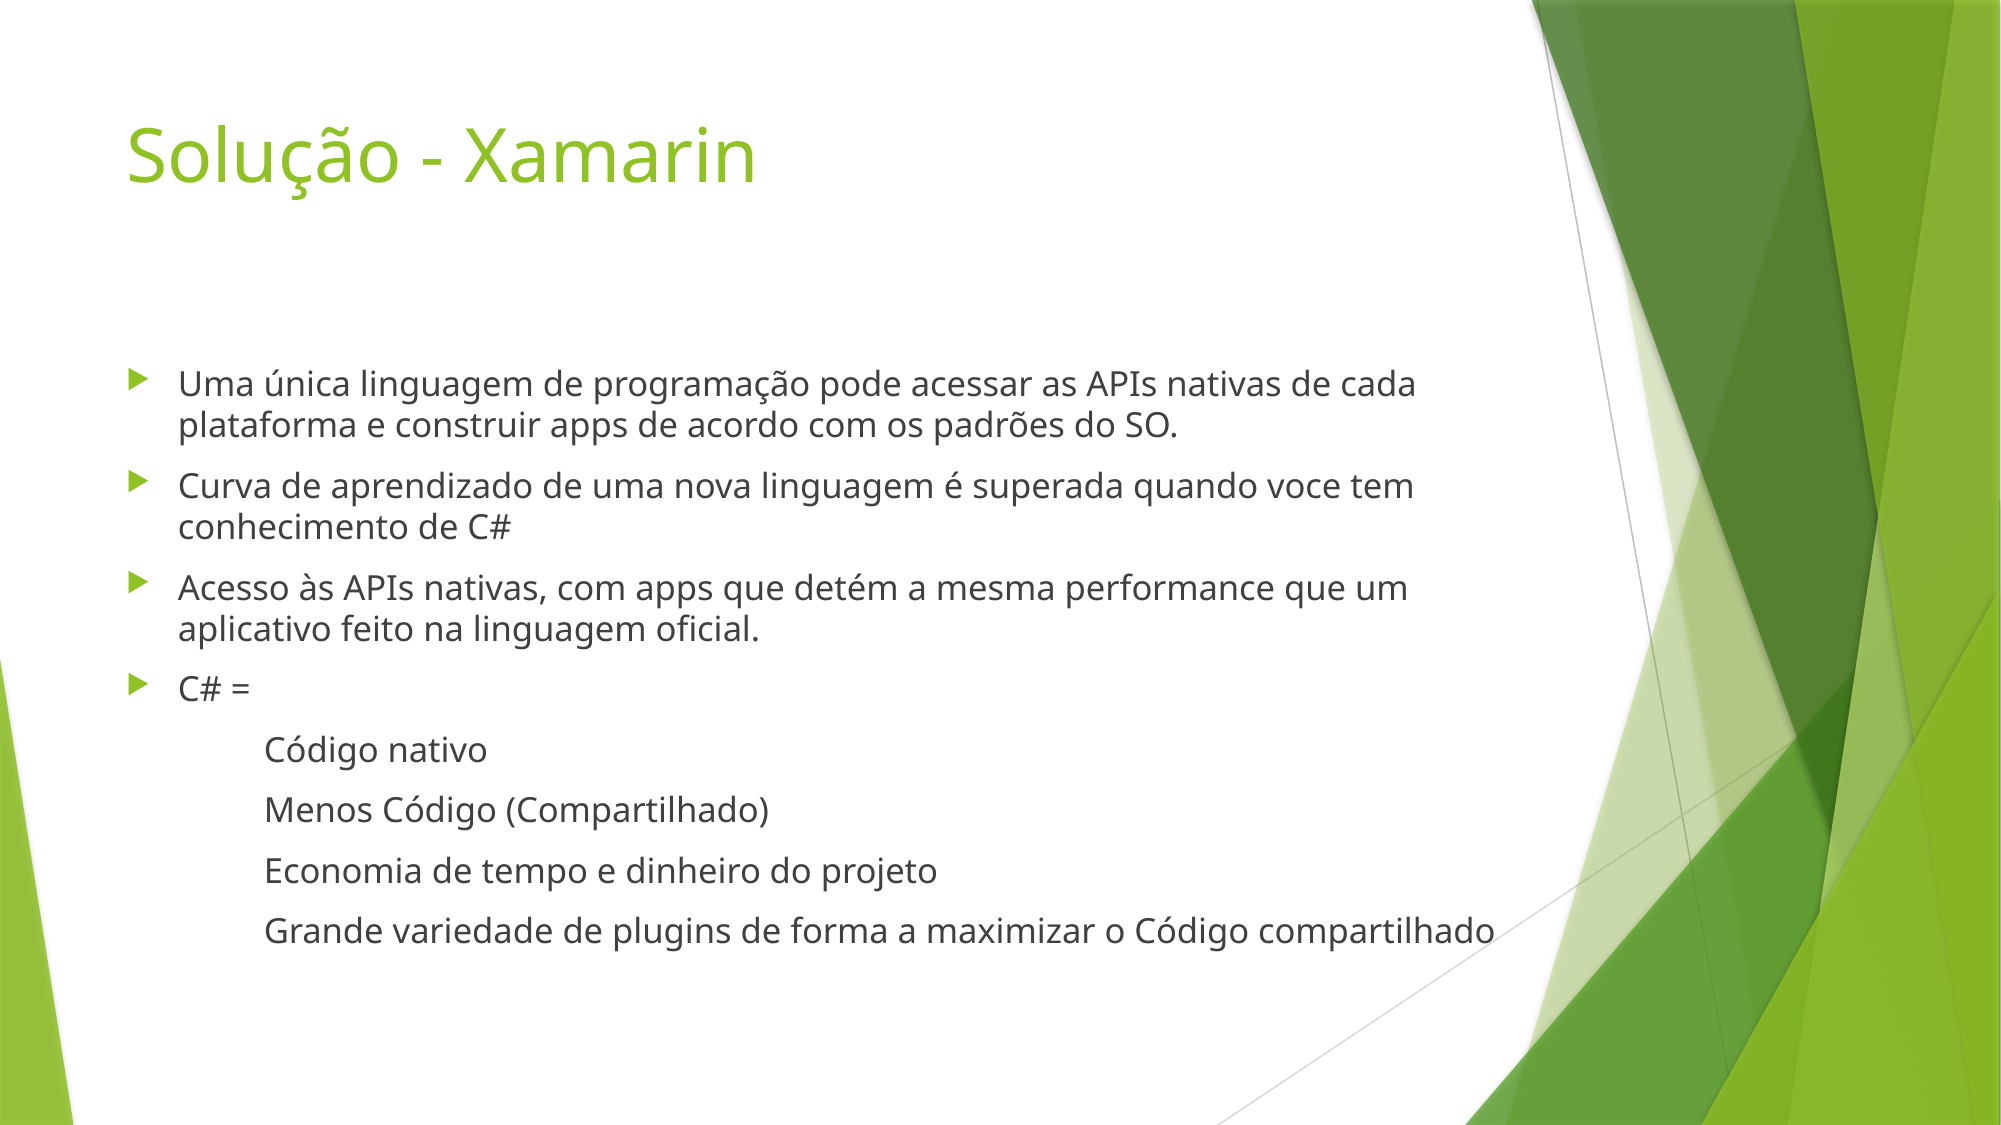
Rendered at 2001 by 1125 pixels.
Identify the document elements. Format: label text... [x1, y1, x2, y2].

list Uma única linguagem de programação pode acessar as APIs nativas de cada plataforma e construir apps de acordo com os padrões do SO. Curva de aprendizado de uma nova linguagem é superada quando voce tem conhecimento de C# Acesso às APIs nativas, com apps que detém a mesma performance que um aplicativo feito na linguagem oficial. C# = Código nativo Menos Código (Compartilhado) Economia de tempo e dinheiro do projeto Grande variedade de plugins de forma a maximizar o Código compartilhado [111, 354, 1522, 992]
title Solução - Xamarin [111, 99, 1522, 317]
